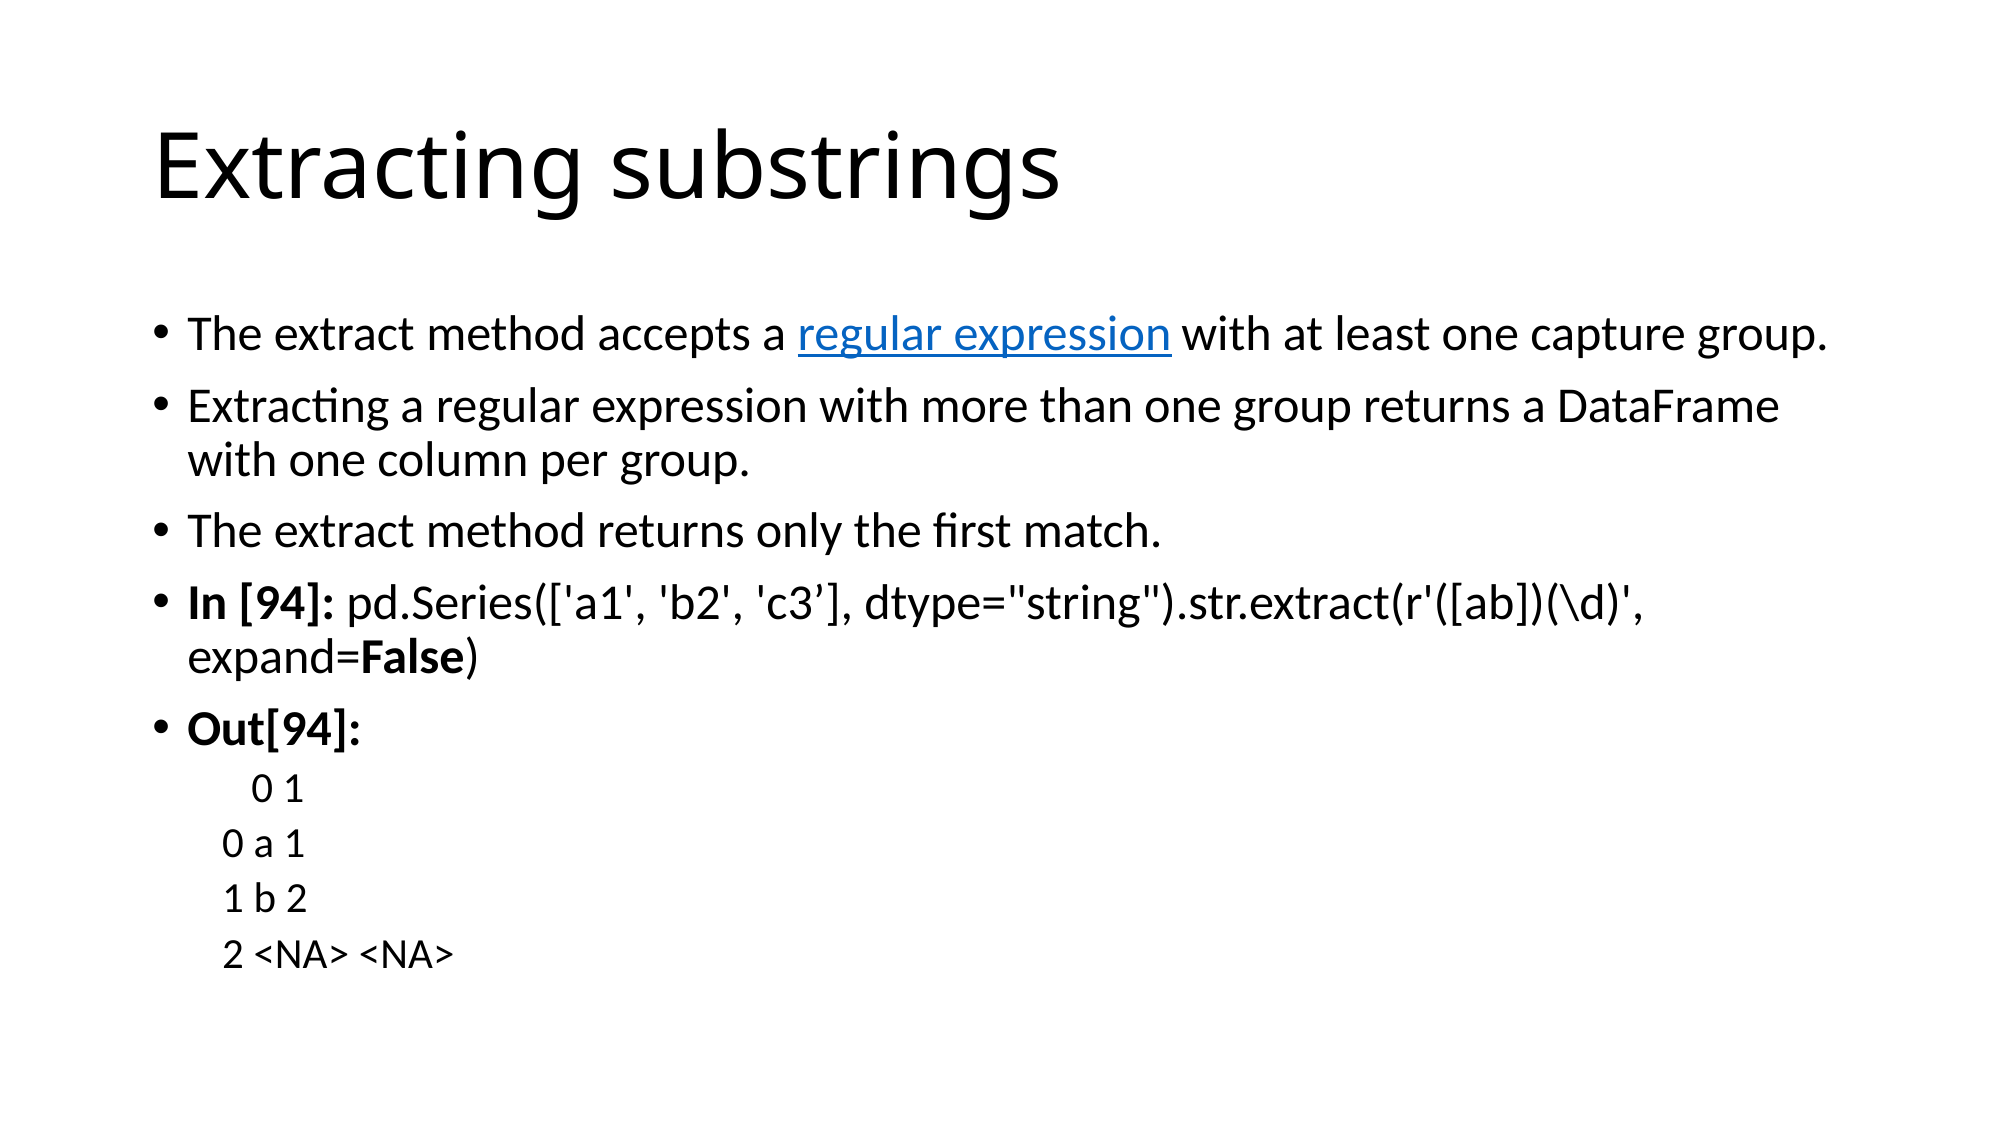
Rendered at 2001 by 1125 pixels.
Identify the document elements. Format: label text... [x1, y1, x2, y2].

title Extracting substrings [137, 59, 1863, 278]
list The extract method accepts a regular expression with at least one capture group. Extracting a regular expression with more than one group returns a DataFrame with one column per group. The extract method returns only the first match. In [94]: pd.Series(['a1', 'b2', 'c3’], dtype="string").str.extract(r'([ab])(\d)', expand=False) Out[94]: 0 1 0 a 1 1 b 2 2 <NA> <NA> [137, 299, 1863, 1014]
